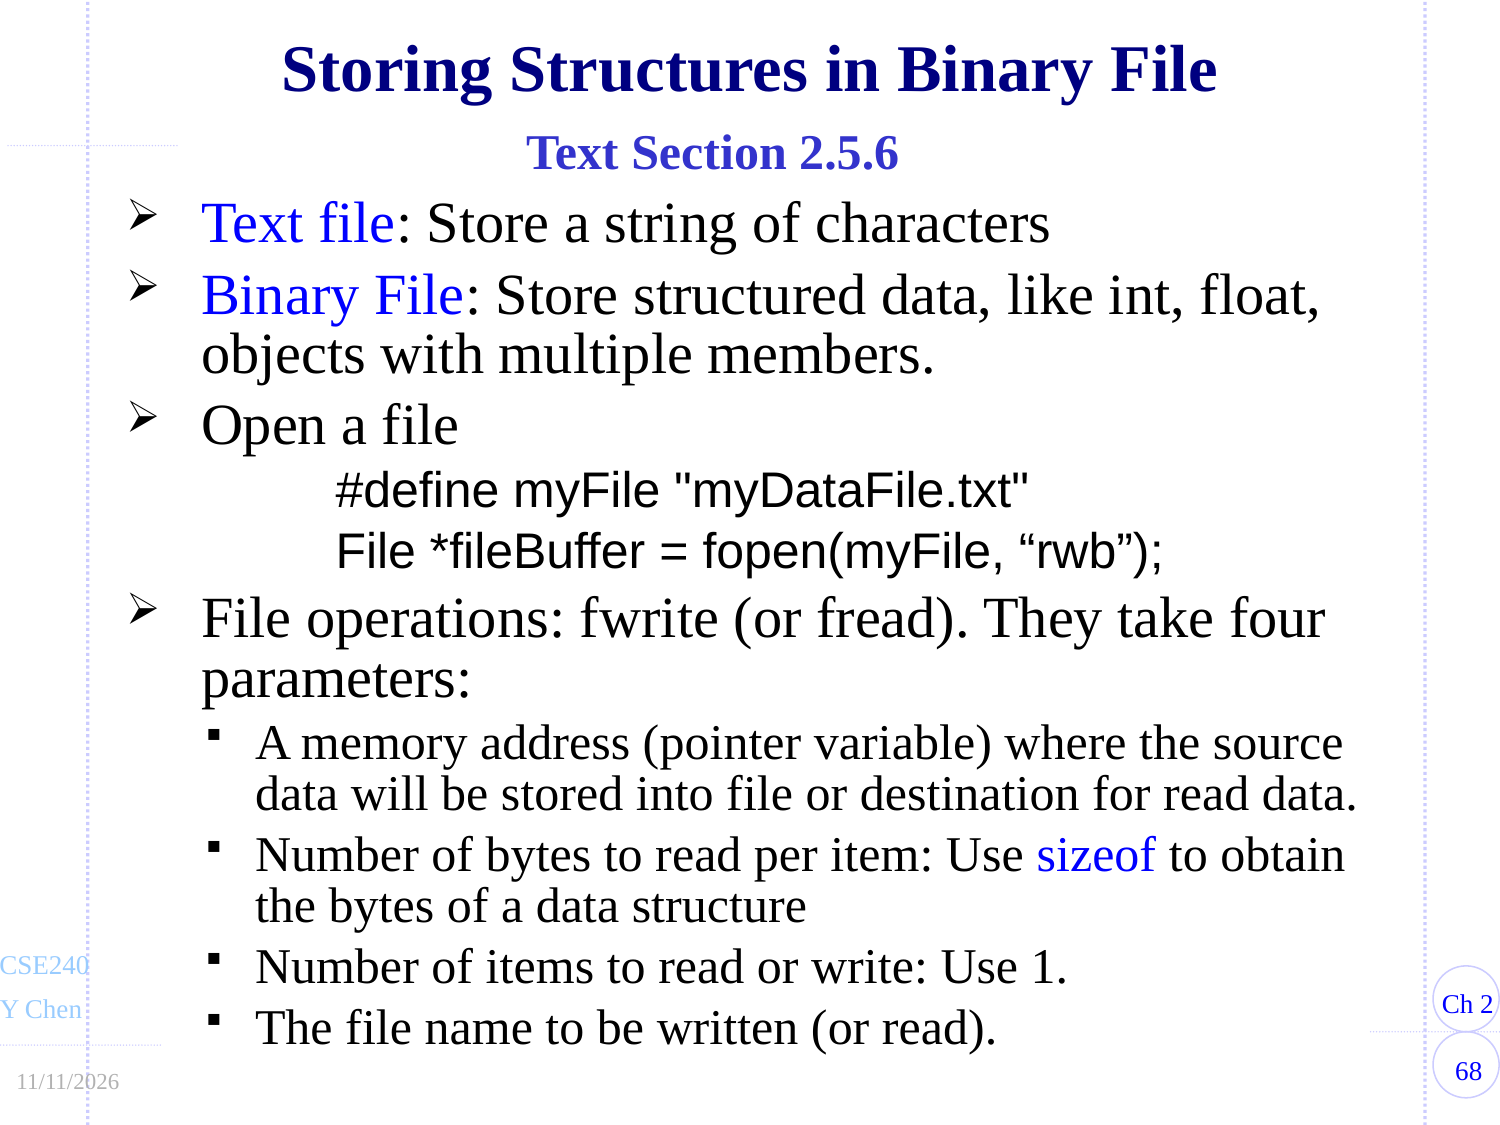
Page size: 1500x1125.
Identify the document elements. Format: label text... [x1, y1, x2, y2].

text_box Text Section 2.5.6 [511, 111, 915, 187]
title Storing Structures in Binary File [109, 24, 1392, 118]
list Text file: Store a string of characters Binary File: Store structured data, like int, float, objects with multiple members. Open a file #define myFile "myDataFile.txt" File *fileBuffer = fopen(myFile, “rwb”); File operations: fwrite (or fread). They take four parameters: A memory address (pointer variable) where the source data will be stored into file or destination for read data. Number of bytes to read per item: Use sizeof to obtain the bytes of a data structure Number of items to read or write: Use 1. The file name to be written (or read). [109, 187, 1388, 1125]
